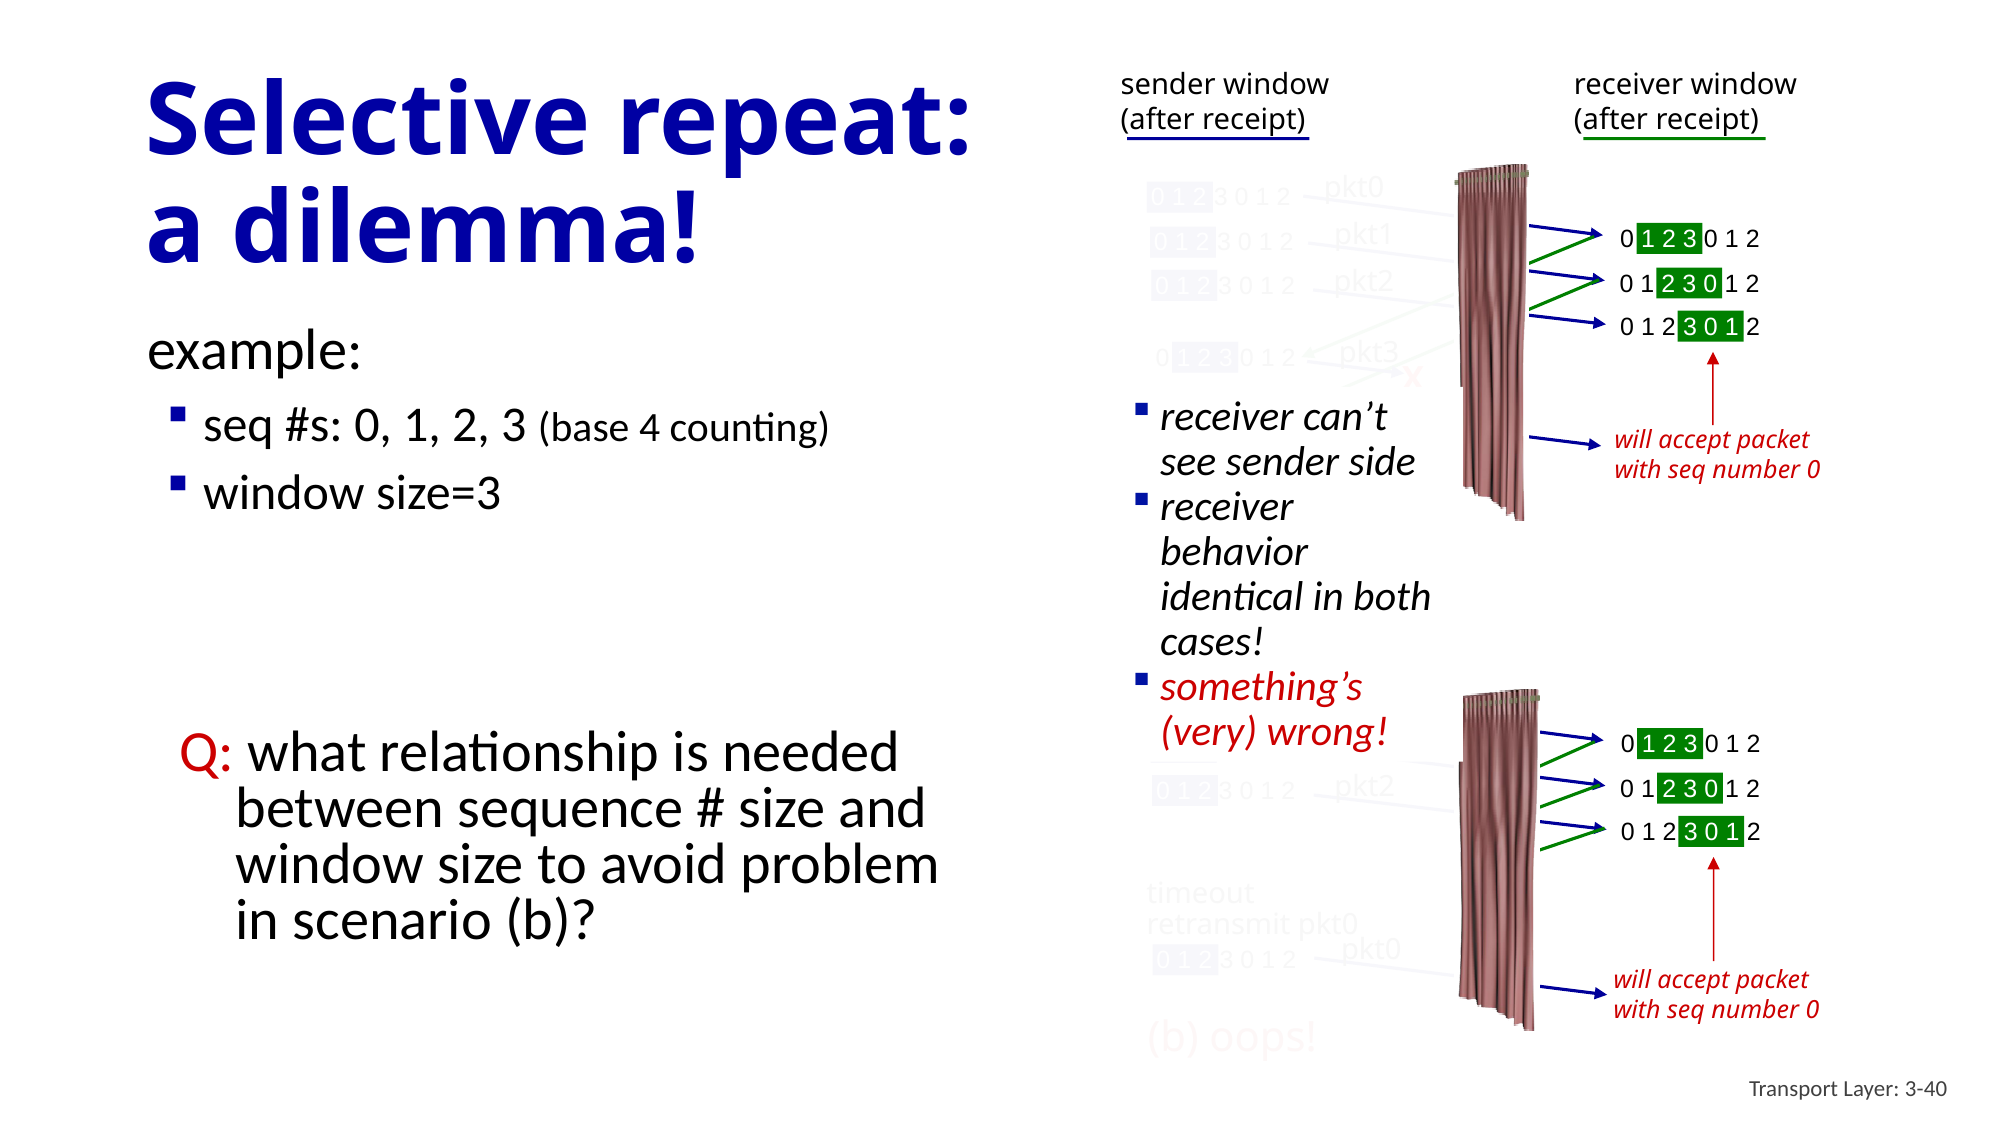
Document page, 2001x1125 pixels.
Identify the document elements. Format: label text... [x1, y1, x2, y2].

slide_number Transport Layer: 3-40 [1512, 1056, 1963, 1117]
title Selective repeat: a dilemma! [130, 66, 1113, 286]
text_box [1084, 160, 1540, 1074]
text_box Q: what relationship is needed between sequence # size and window size to avoid problem in scenario (b)? [164, 647, 992, 1035]
text_box example: seq #s: 0, 1, 2, 3 (base 4 counting) window size=3 [130, 311, 1036, 530]
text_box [1540, 666, 1836, 1032]
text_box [1113, 57, 1837, 492]
